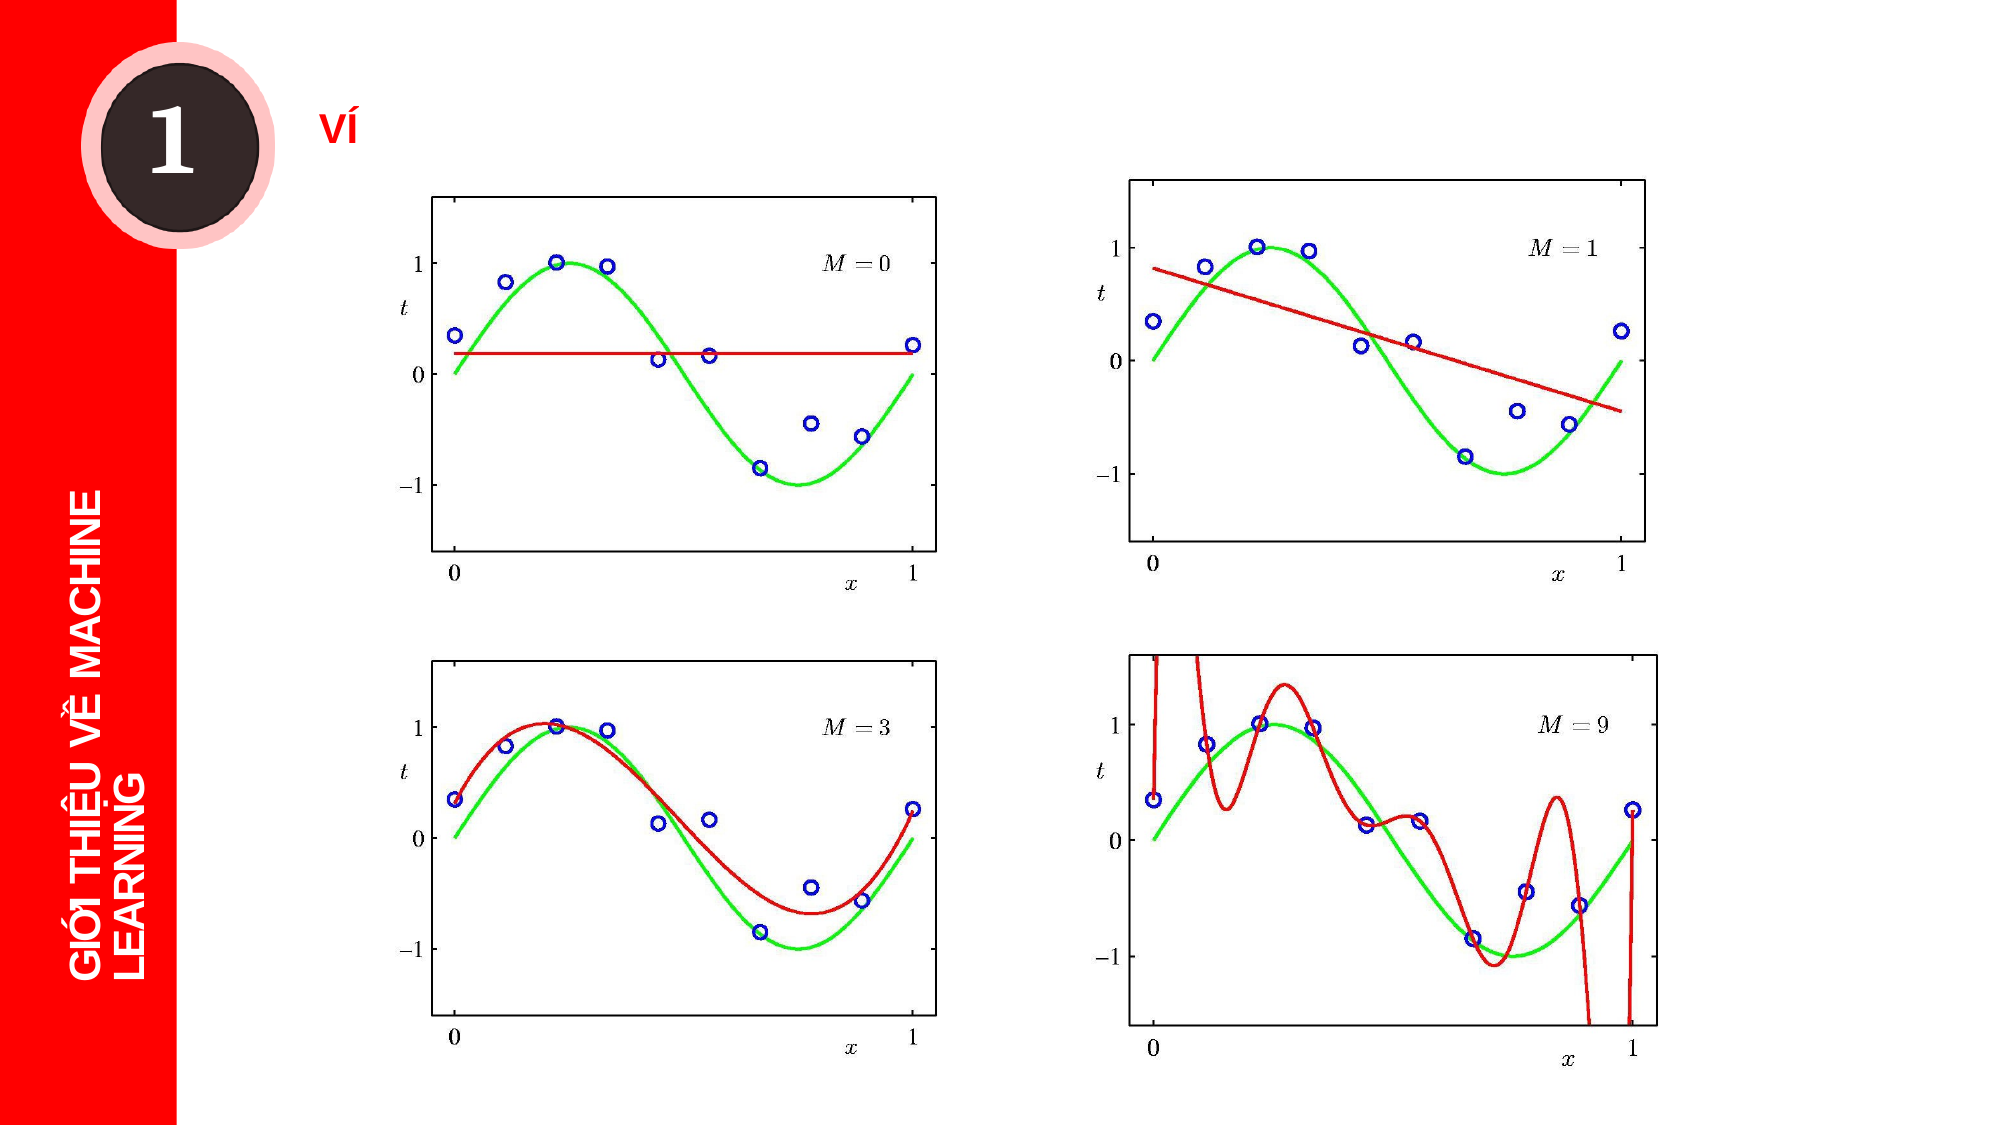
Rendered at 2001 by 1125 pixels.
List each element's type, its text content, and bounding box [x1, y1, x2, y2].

picture [1091, 650, 1659, 1070]
picture [1091, 175, 1648, 585]
picture [394, 192, 939, 594]
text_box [0, 0, 276, 1125]
picture [394, 656, 939, 1058]
title 1 VÍ DỤ [280, 99, 422, 288]
